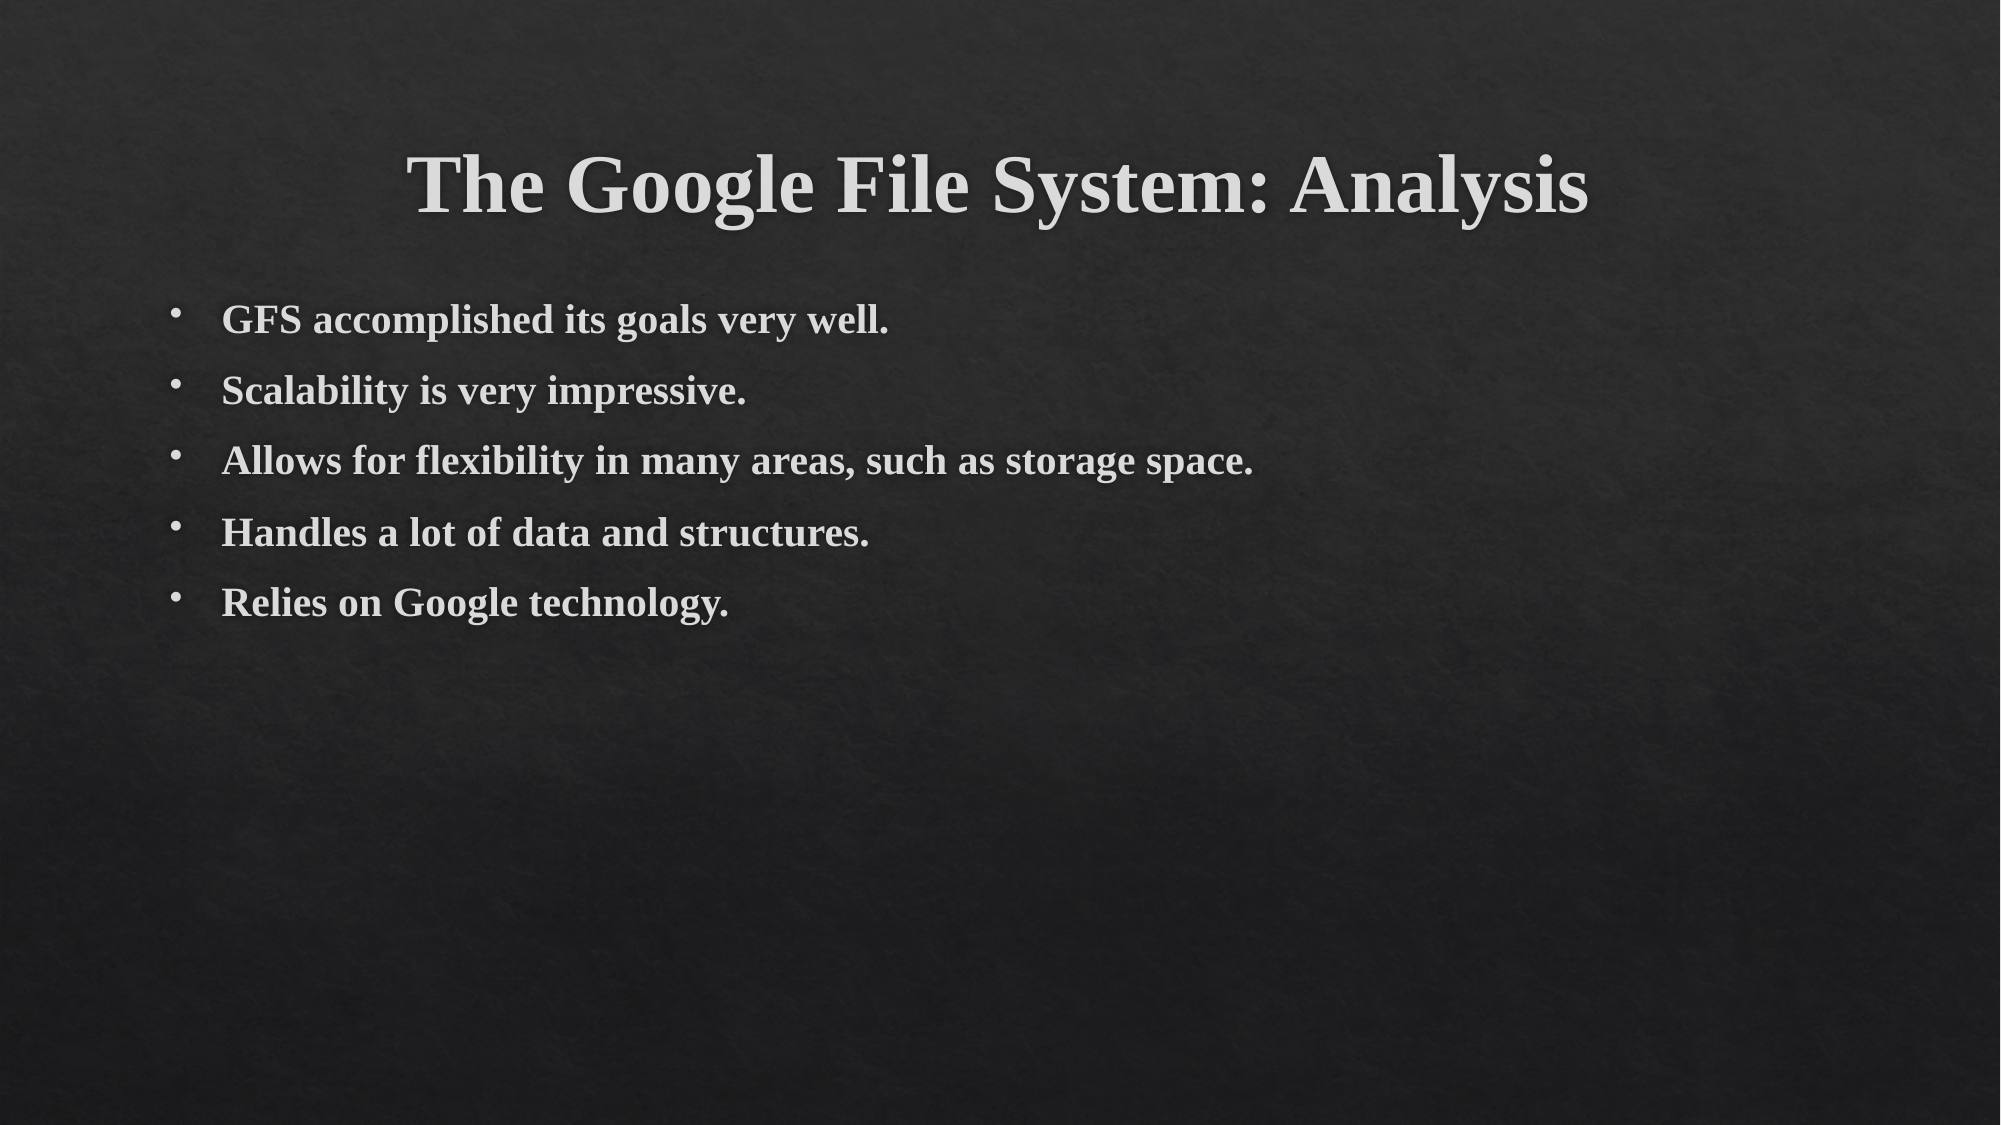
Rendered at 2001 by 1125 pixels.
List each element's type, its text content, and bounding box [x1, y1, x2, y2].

title The Google File System: Analysis [149, 99, 1849, 260]
list GFS accomplished its goals very well. Scalability is very impressive. Allows for flexibility in many areas, such as storage space. Handles a lot of data and structures. Relies on Google technology. [149, 284, 1849, 662]
